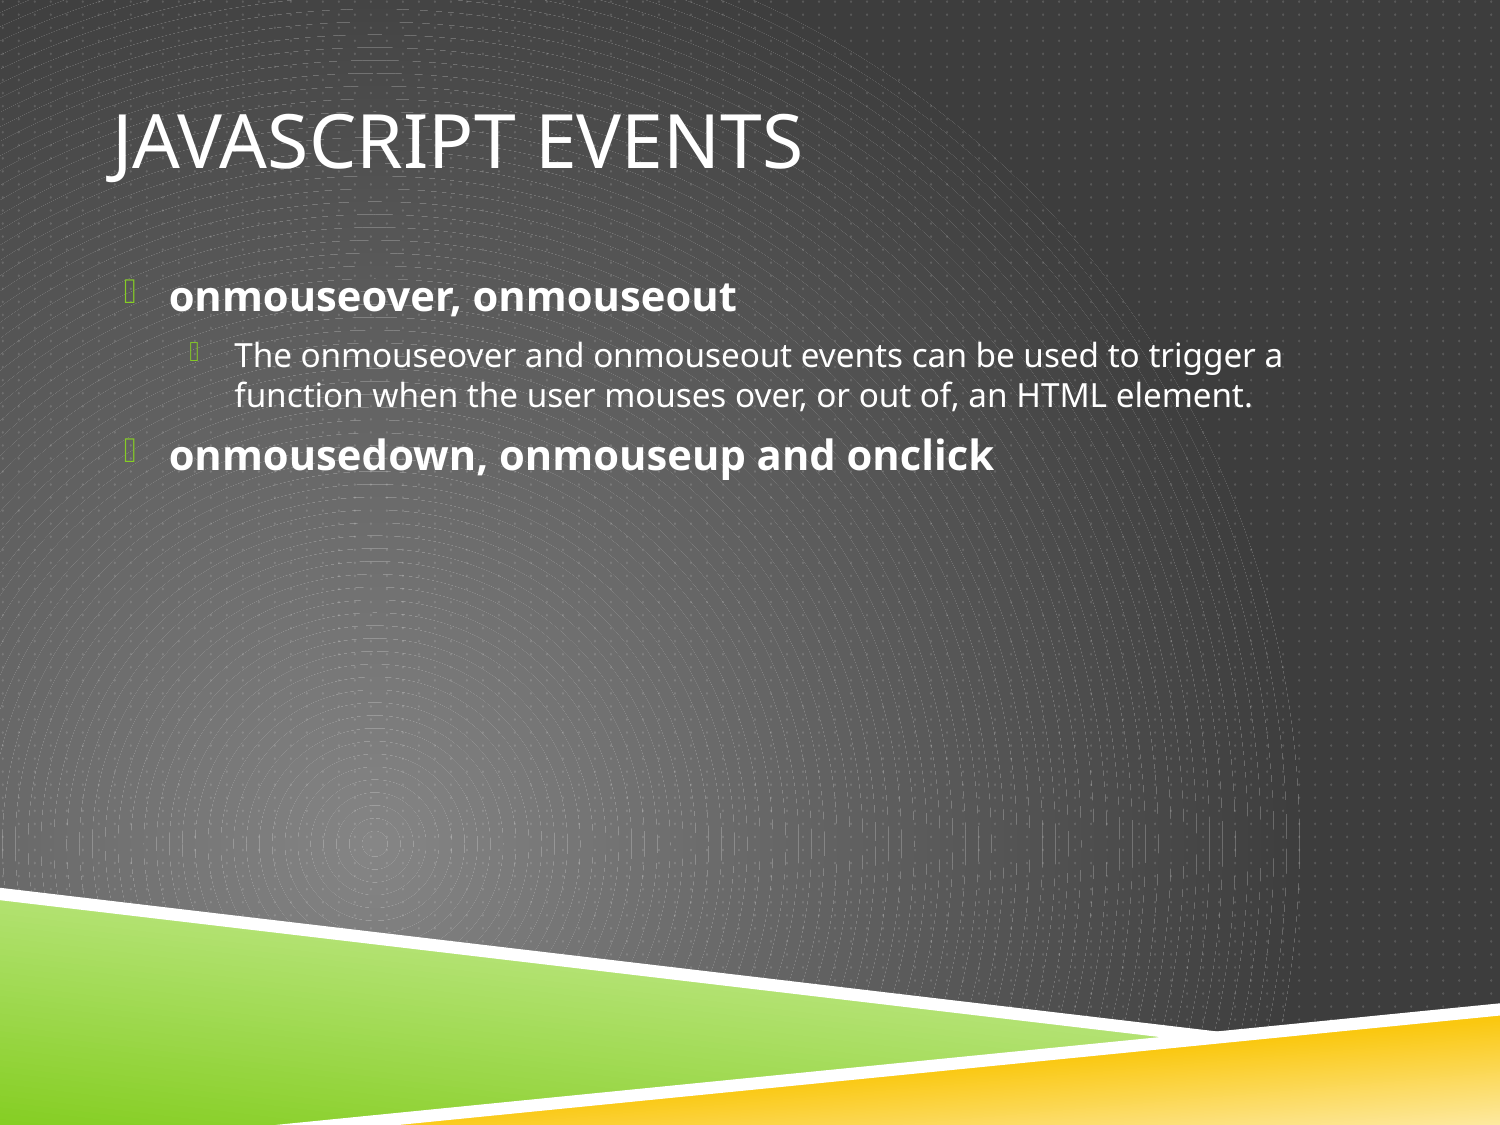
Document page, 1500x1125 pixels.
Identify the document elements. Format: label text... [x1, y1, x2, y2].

title Javascript events [112, 45, 1388, 233]
list onmouseover, onmouseout The onmouseover and onmouseout events can be used to trigger a function when the user mouses over, or out of, an HTML element. onmousedown, onmouseup and onclick [112, 262, 1388, 875]
